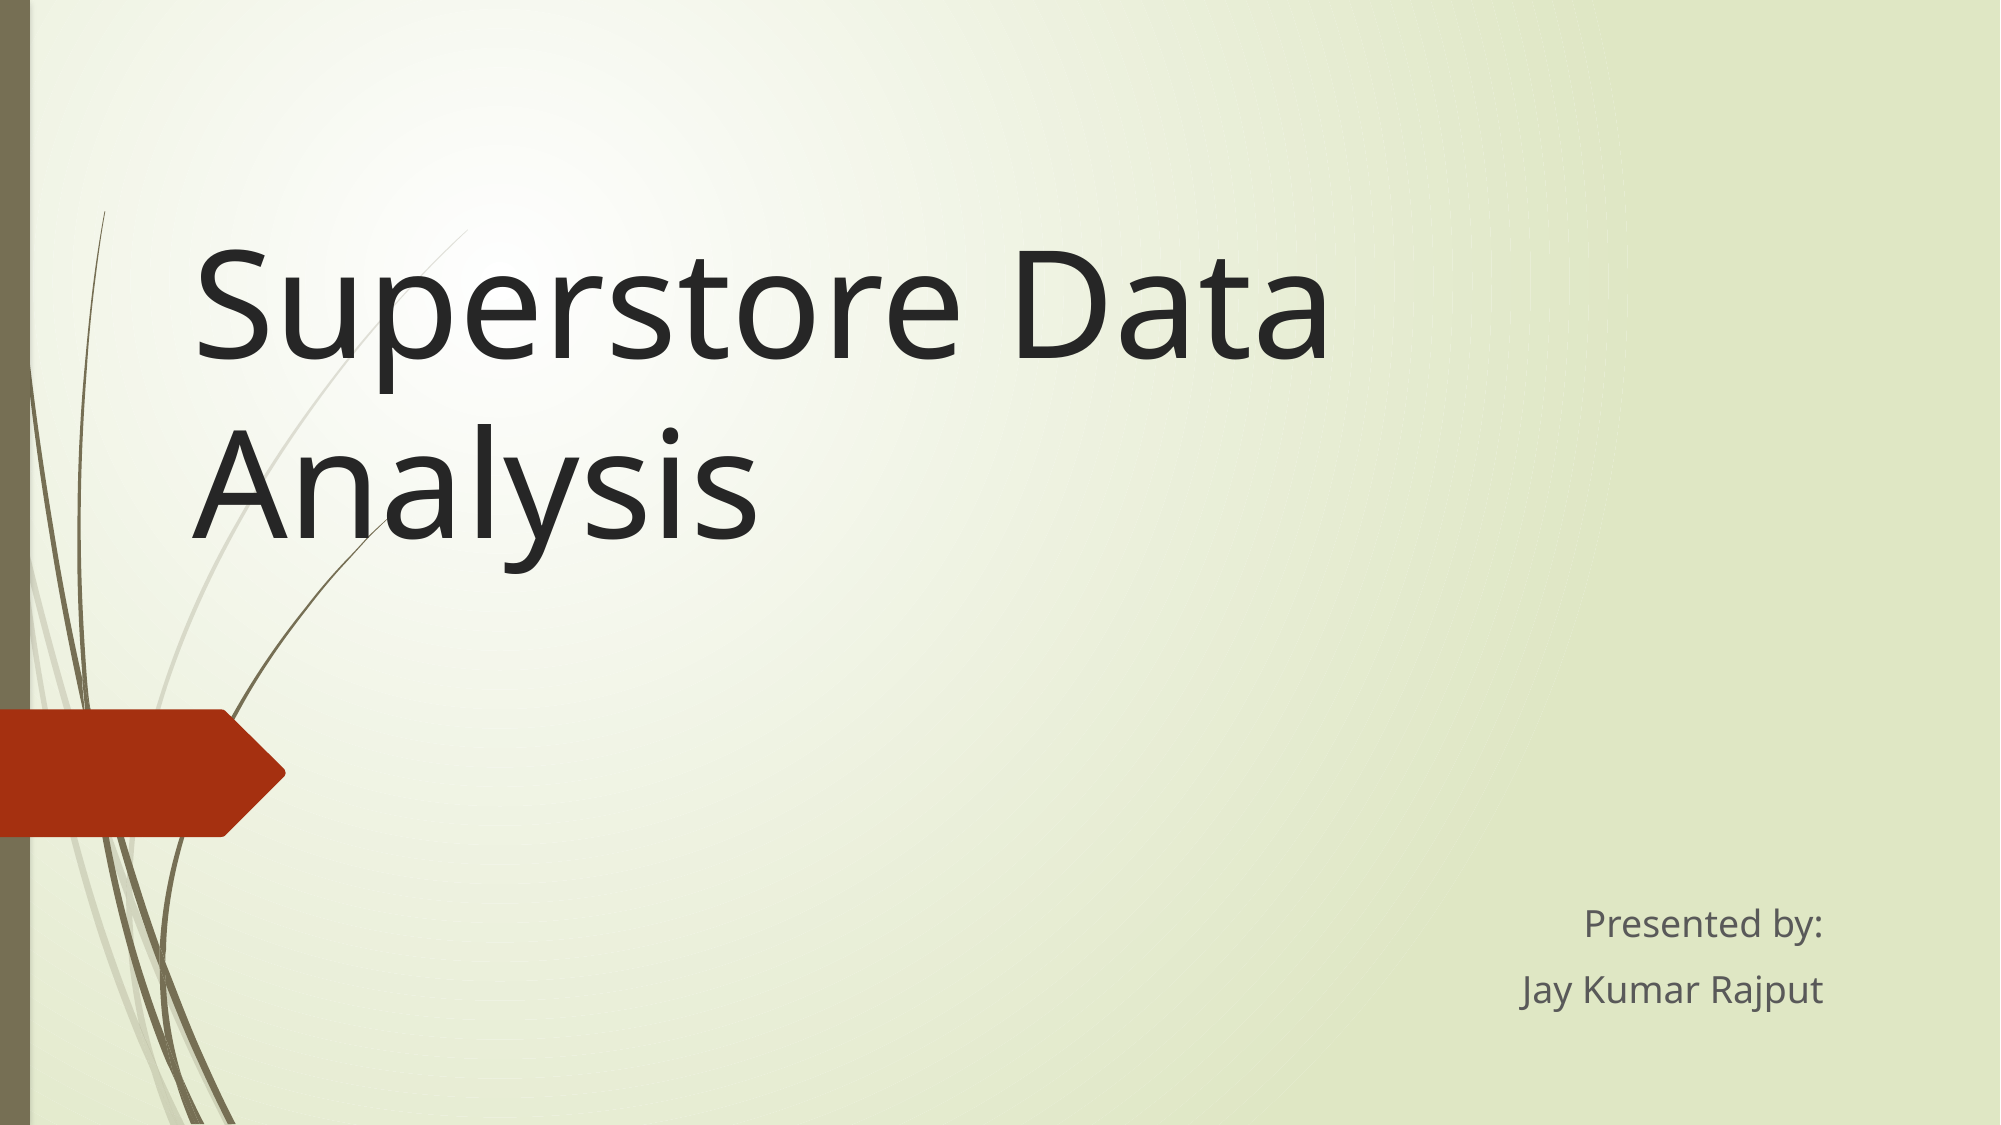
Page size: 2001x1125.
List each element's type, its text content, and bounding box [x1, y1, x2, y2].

title Superstore Data Analysis [177, 184, 1839, 576]
subtitle Presented by: Jay Kumar Rajput [338, 760, 1839, 1033]
